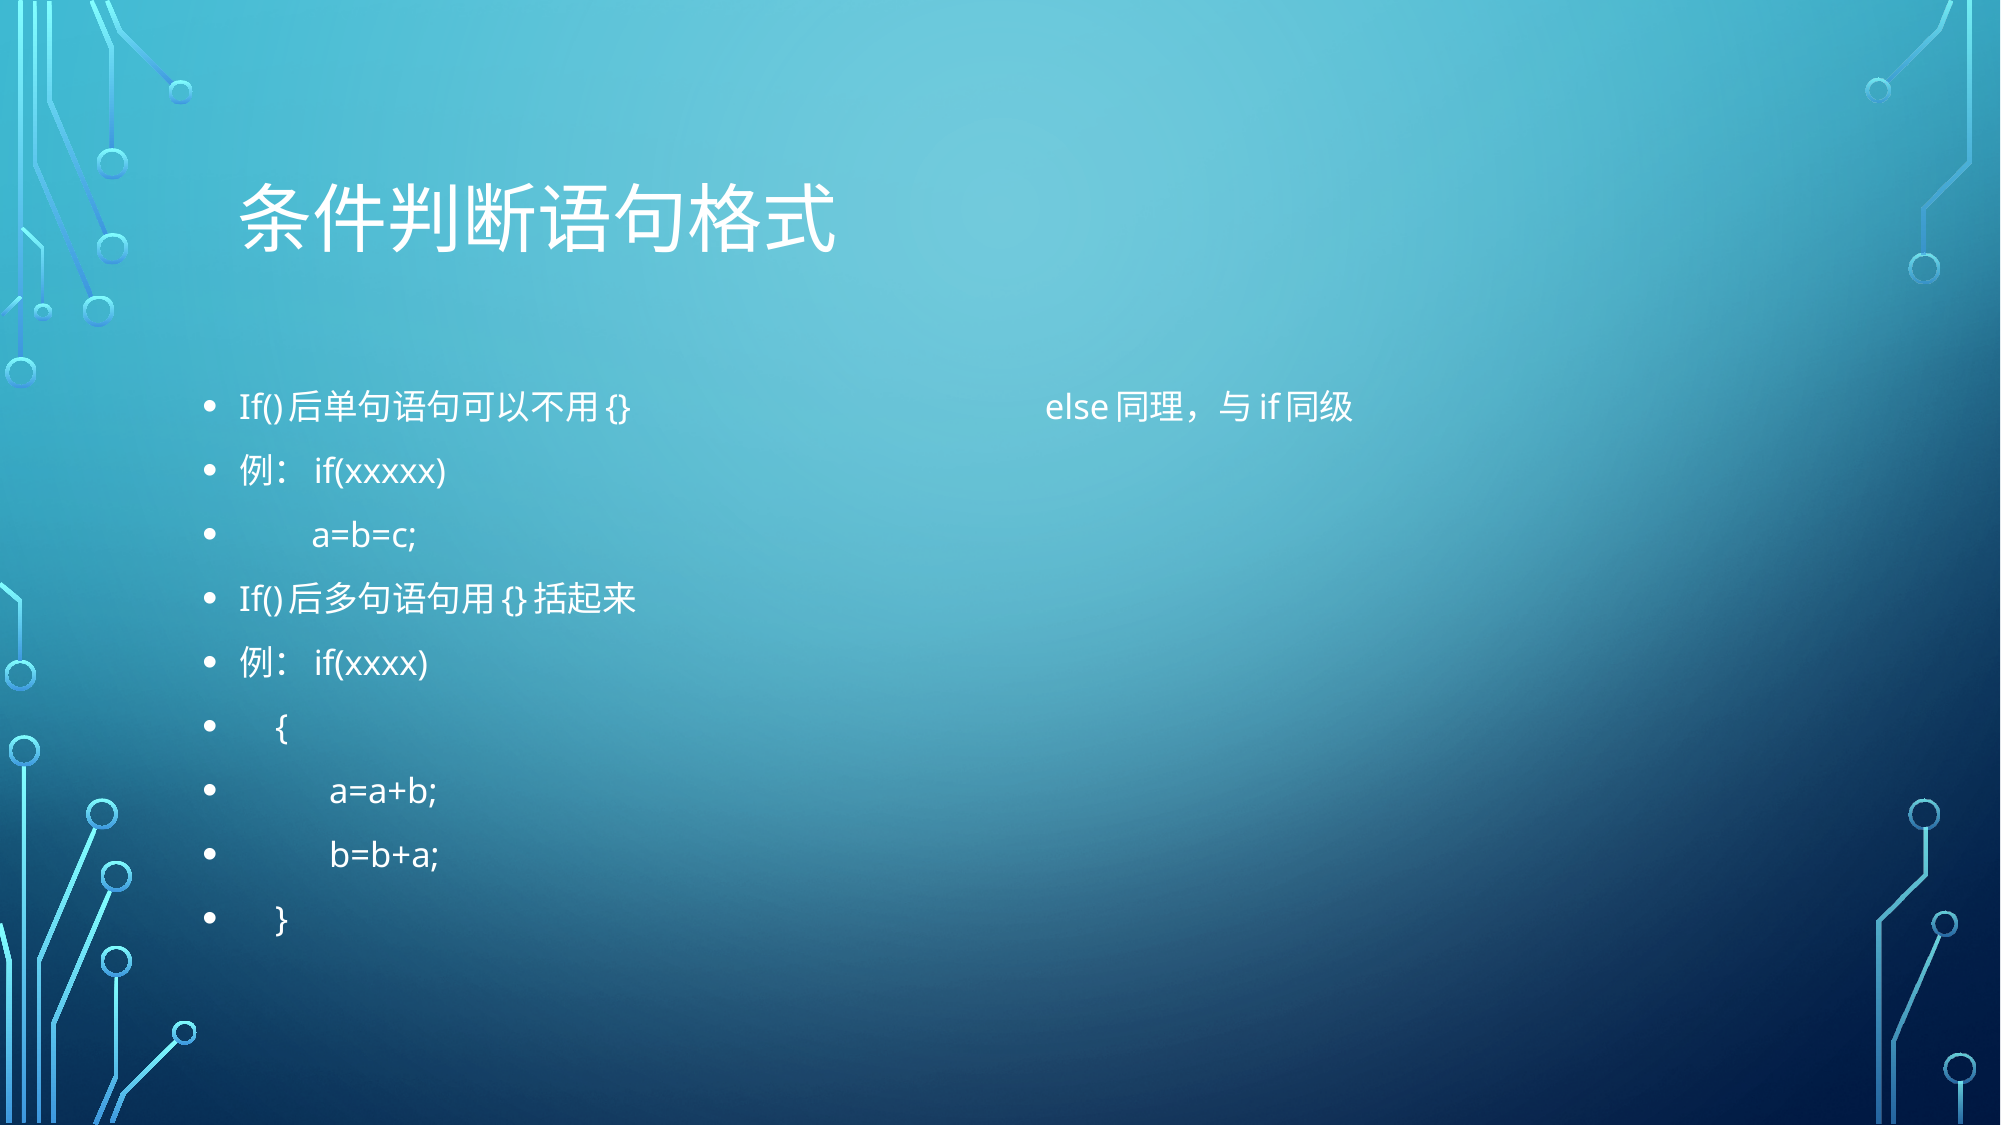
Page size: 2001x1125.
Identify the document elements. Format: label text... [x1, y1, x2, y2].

title 条件判断语句格式 [187, 101, 1813, 344]
list If()后单句语句可以不用{} else同理，与if同级 例：if(xxxxx) a=b=c; If()后多句语句用{}括起来 例：if(xxxx) { a=a+b; b=b+a; } [187, 369, 1813, 950]
